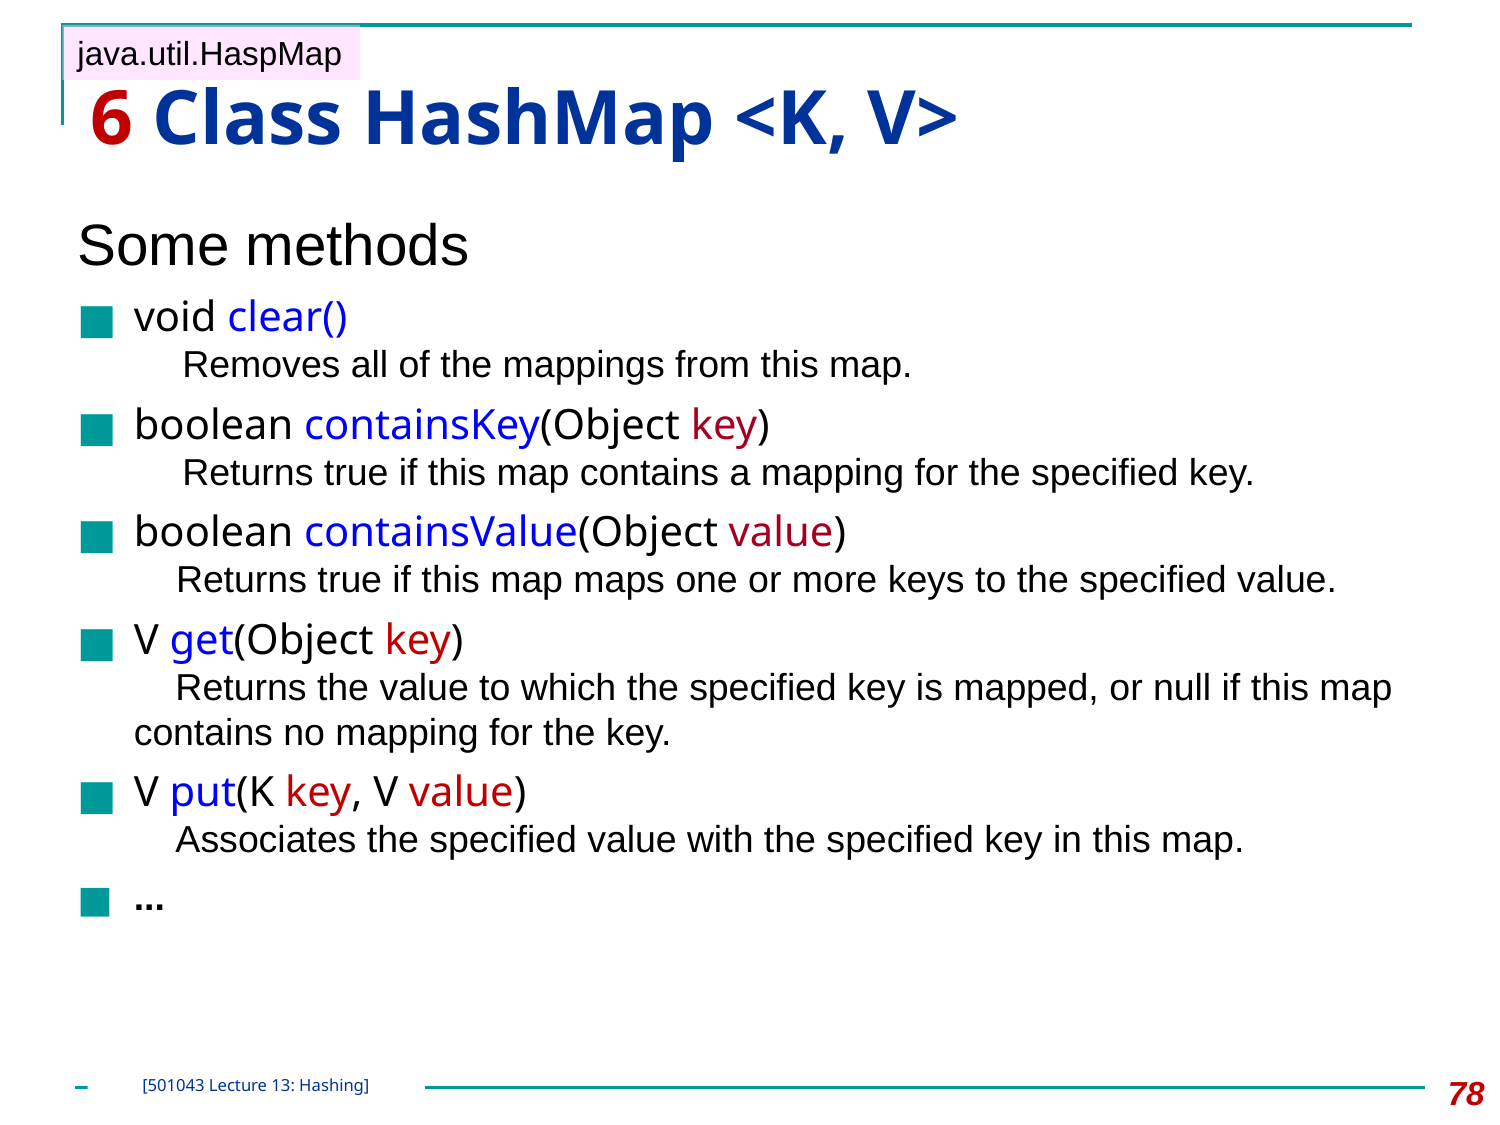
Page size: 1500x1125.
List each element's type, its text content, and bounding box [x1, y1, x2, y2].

text_box [501043 Lecture 13: Hashing] [87, 1074, 425, 1100]
text_box java.util.HaspMap [62, 24, 360, 80]
list Some methods void clear() Removes all of the mappings from this map. boolean containsKey(Object key) Returns true if this map contains a mapping for the specified key. boolean containsValue(Object value) Returns true if this map maps one or more keys to the specified value. V get(Object key) Returns the value to which the specified key is mapped, or null if this map contains no mapping for the key. V put(K key, V value) Associates the specified value with the specified key in this map. ... [62, 200, 1463, 963]
title 6 Class HashMap <K, V> [75, 62, 1425, 188]
slide_number ‹#› [1400, 1065, 1500, 1125]
